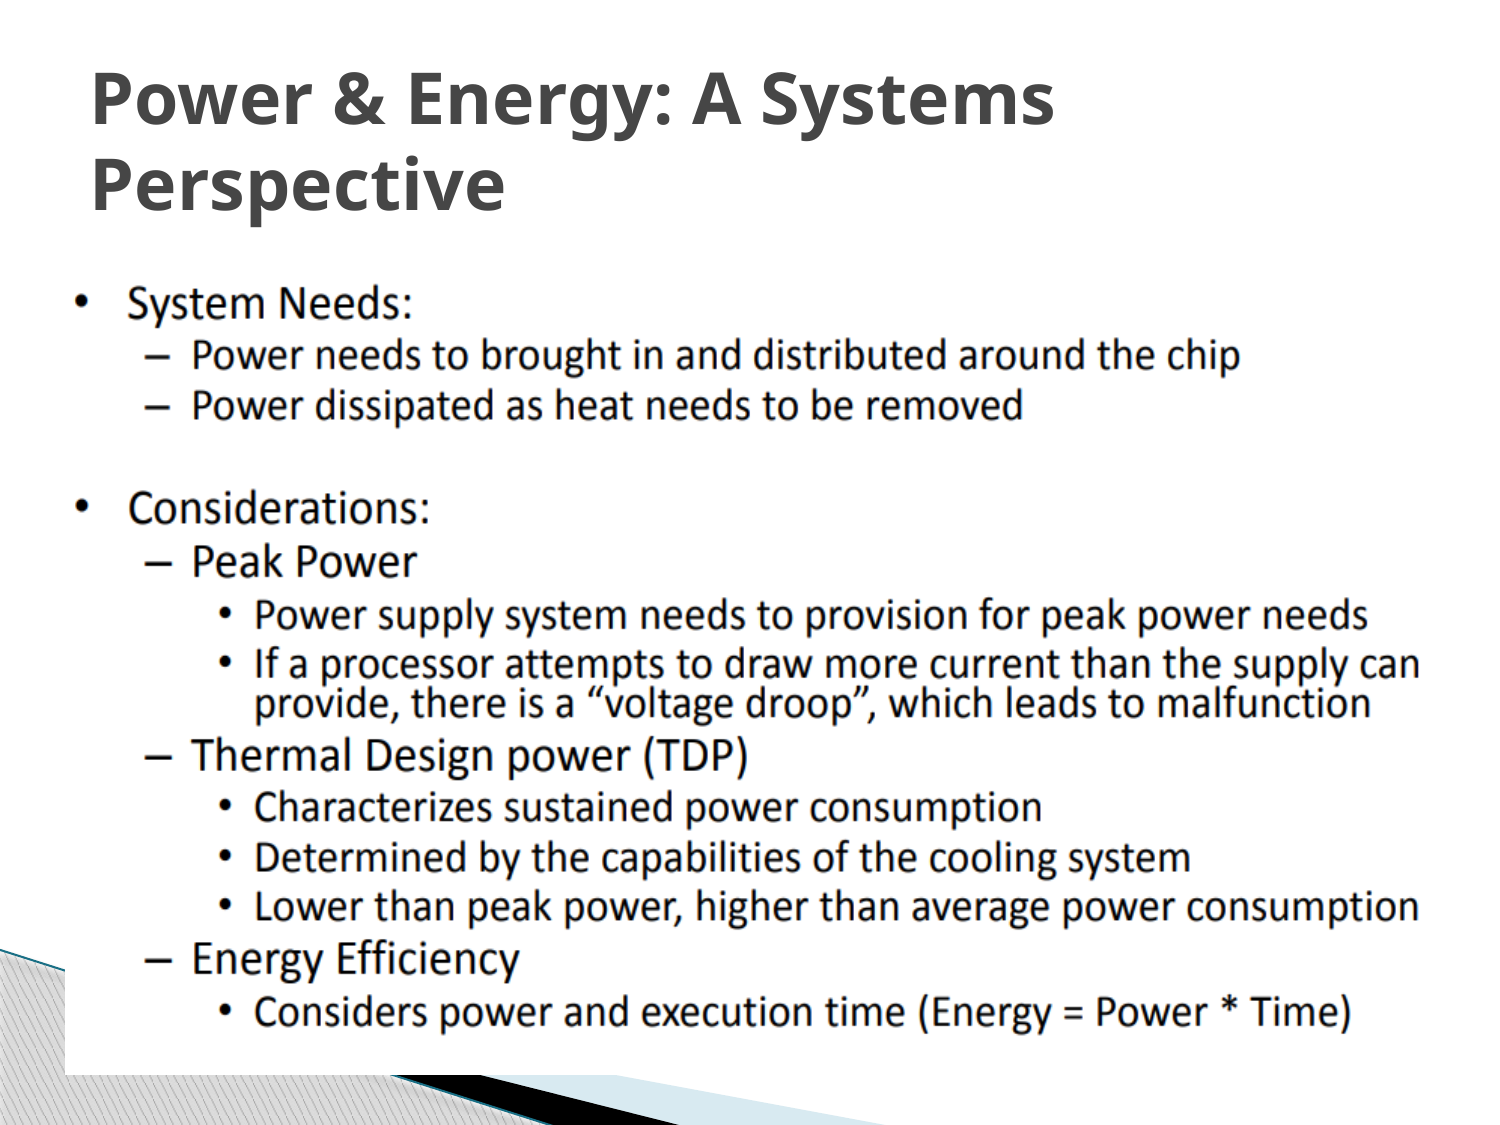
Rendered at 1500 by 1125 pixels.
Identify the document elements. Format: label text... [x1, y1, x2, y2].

title Power & Energy: A Systems Perspective [75, 45, 1425, 233]
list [65, 237, 1423, 1076]
